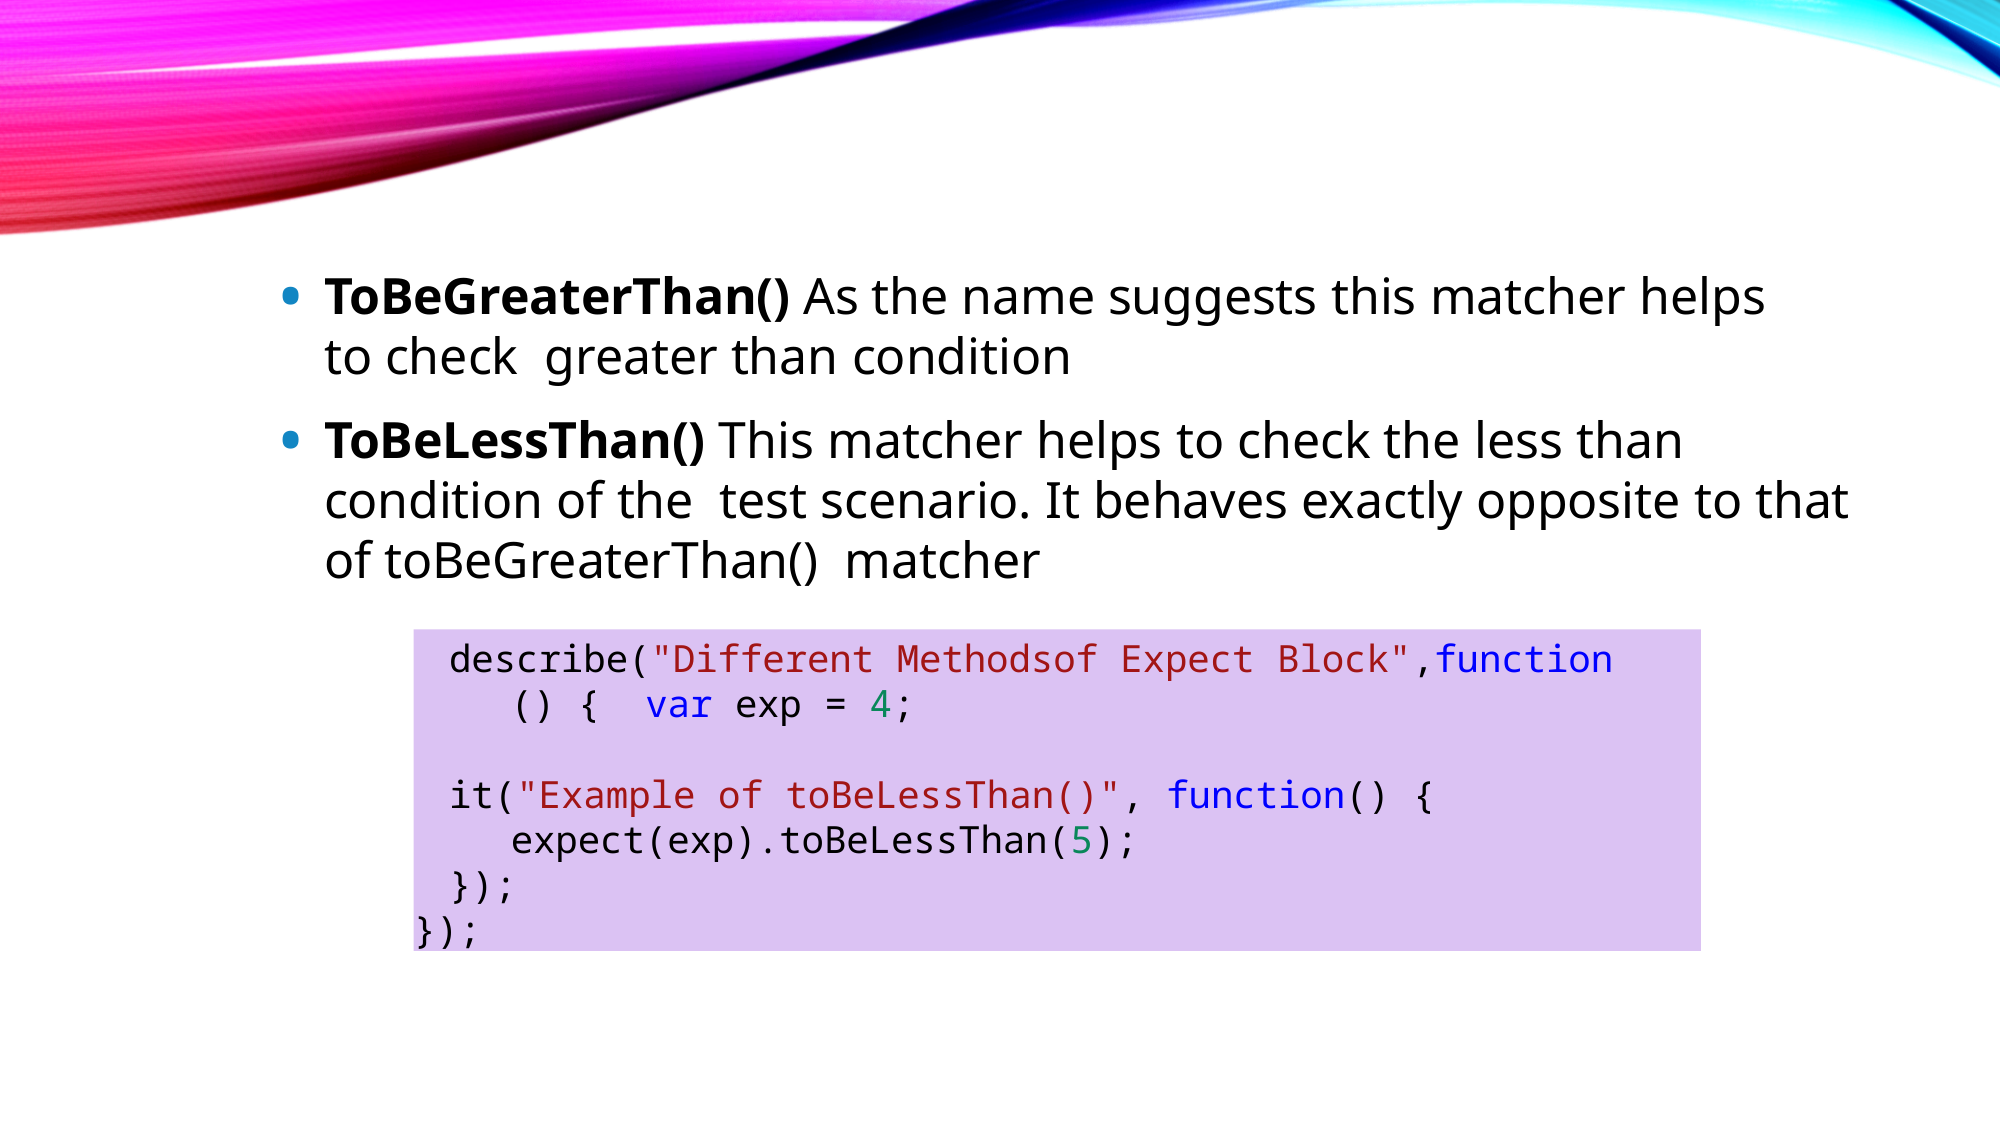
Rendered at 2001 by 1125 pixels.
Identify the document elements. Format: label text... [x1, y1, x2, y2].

text_box describe("Different Methodsof Expect Block",function () { var exp = 4; it("Example of toBeLessThan()", function() { expect(exp).toBeLessThan(5); }); }); [413, 629, 1701, 951]
text_box ToBeGreaterThan() As the name suggests this matcher helps to check greater than condition ToBeLessThan() This matcher helps to check the less than condition of the test scenario. It behaves exactly opposite to that of toBeGreaterThan() matcher [275, 262, 1862, 589]
picture [1890, 0, 2000, 75]
picture [0, 0, 2000, 237]
picture [1910, 0, 2000, 45]
